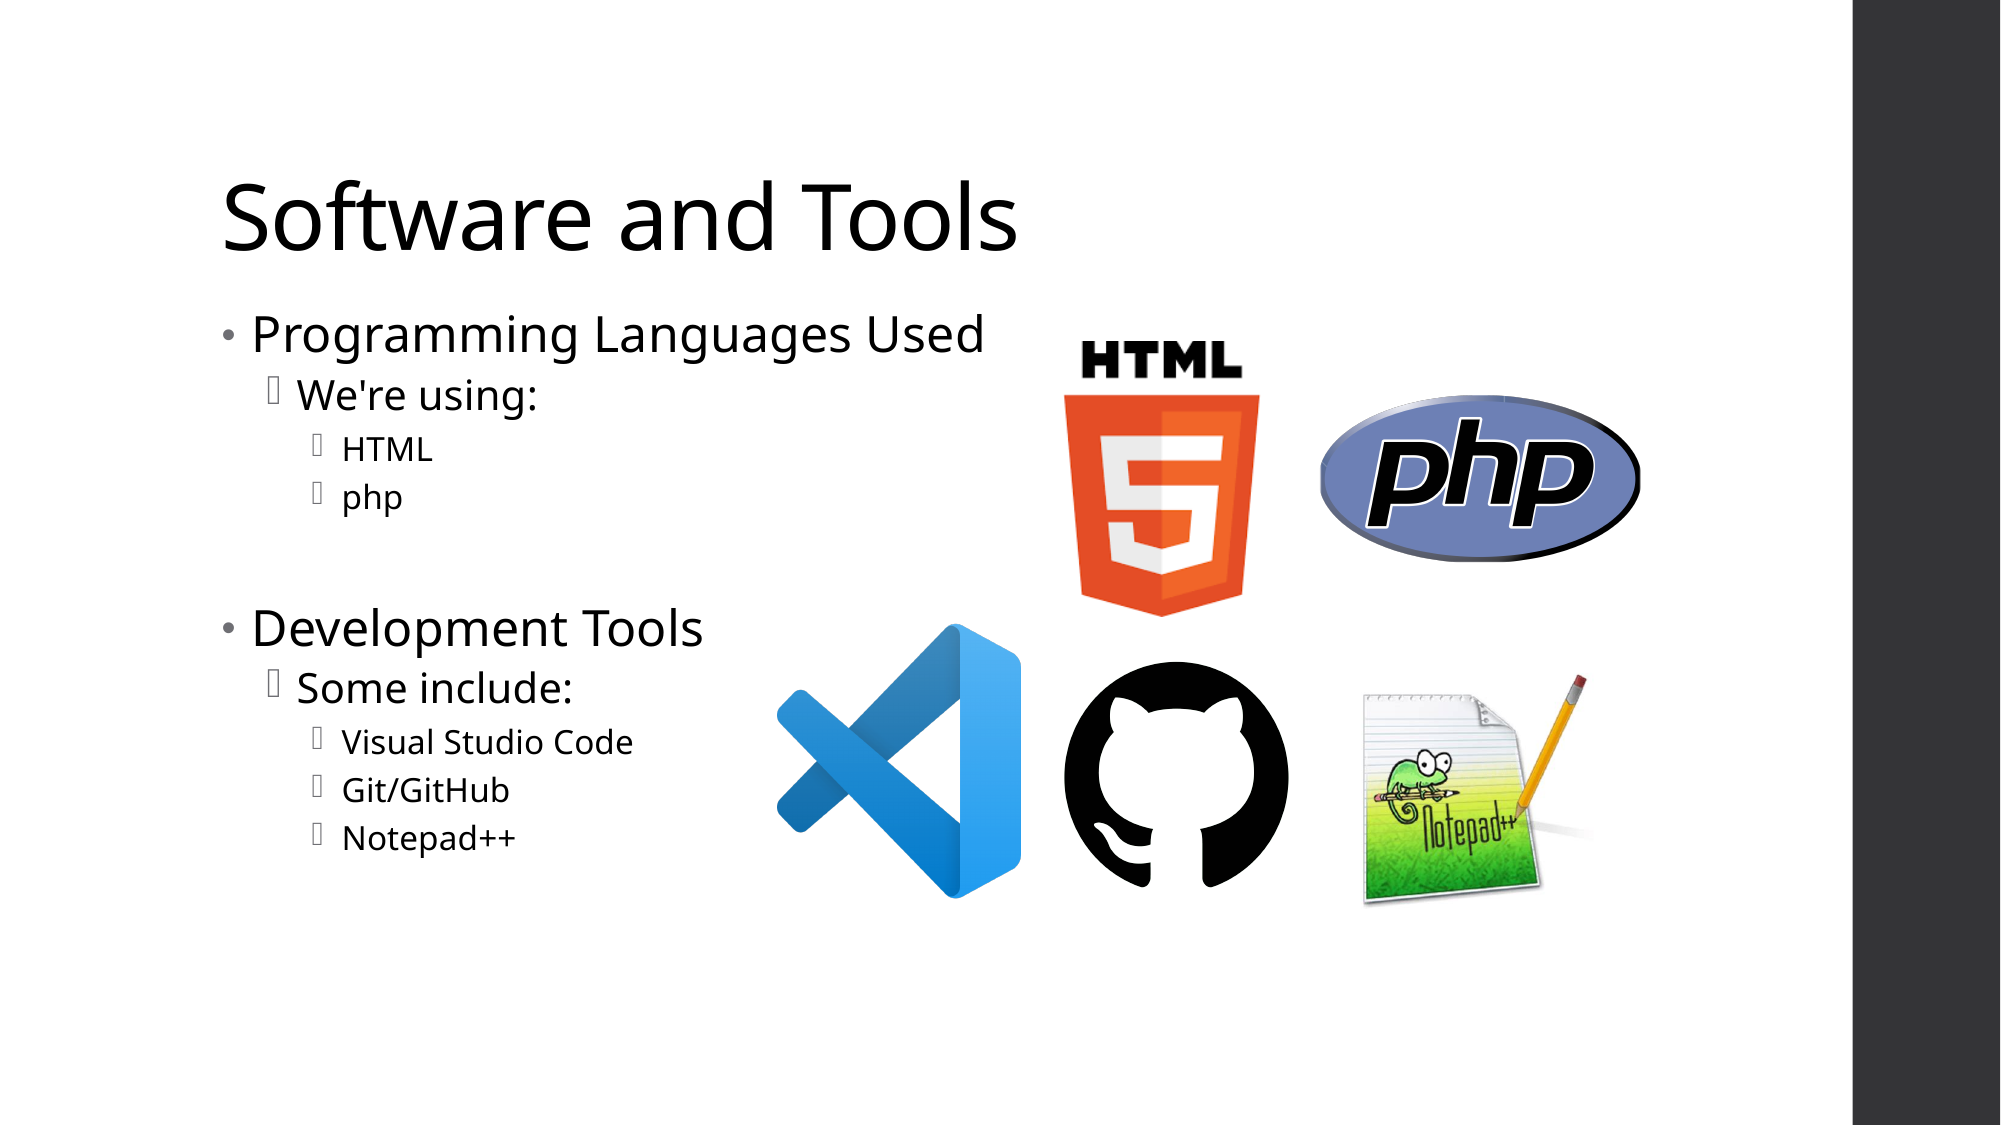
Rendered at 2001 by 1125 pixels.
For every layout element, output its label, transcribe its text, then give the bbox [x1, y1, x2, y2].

title Software and Tools [206, 60, 1797, 278]
picture [777, 623, 1021, 899]
list Programming Languages Used We're using: HTML php Development Tools Some include: Visual Studio Code Git/GitHub Notepad++ [206, 299, 1617, 1014]
picture [1023, 300, 1661, 929]
